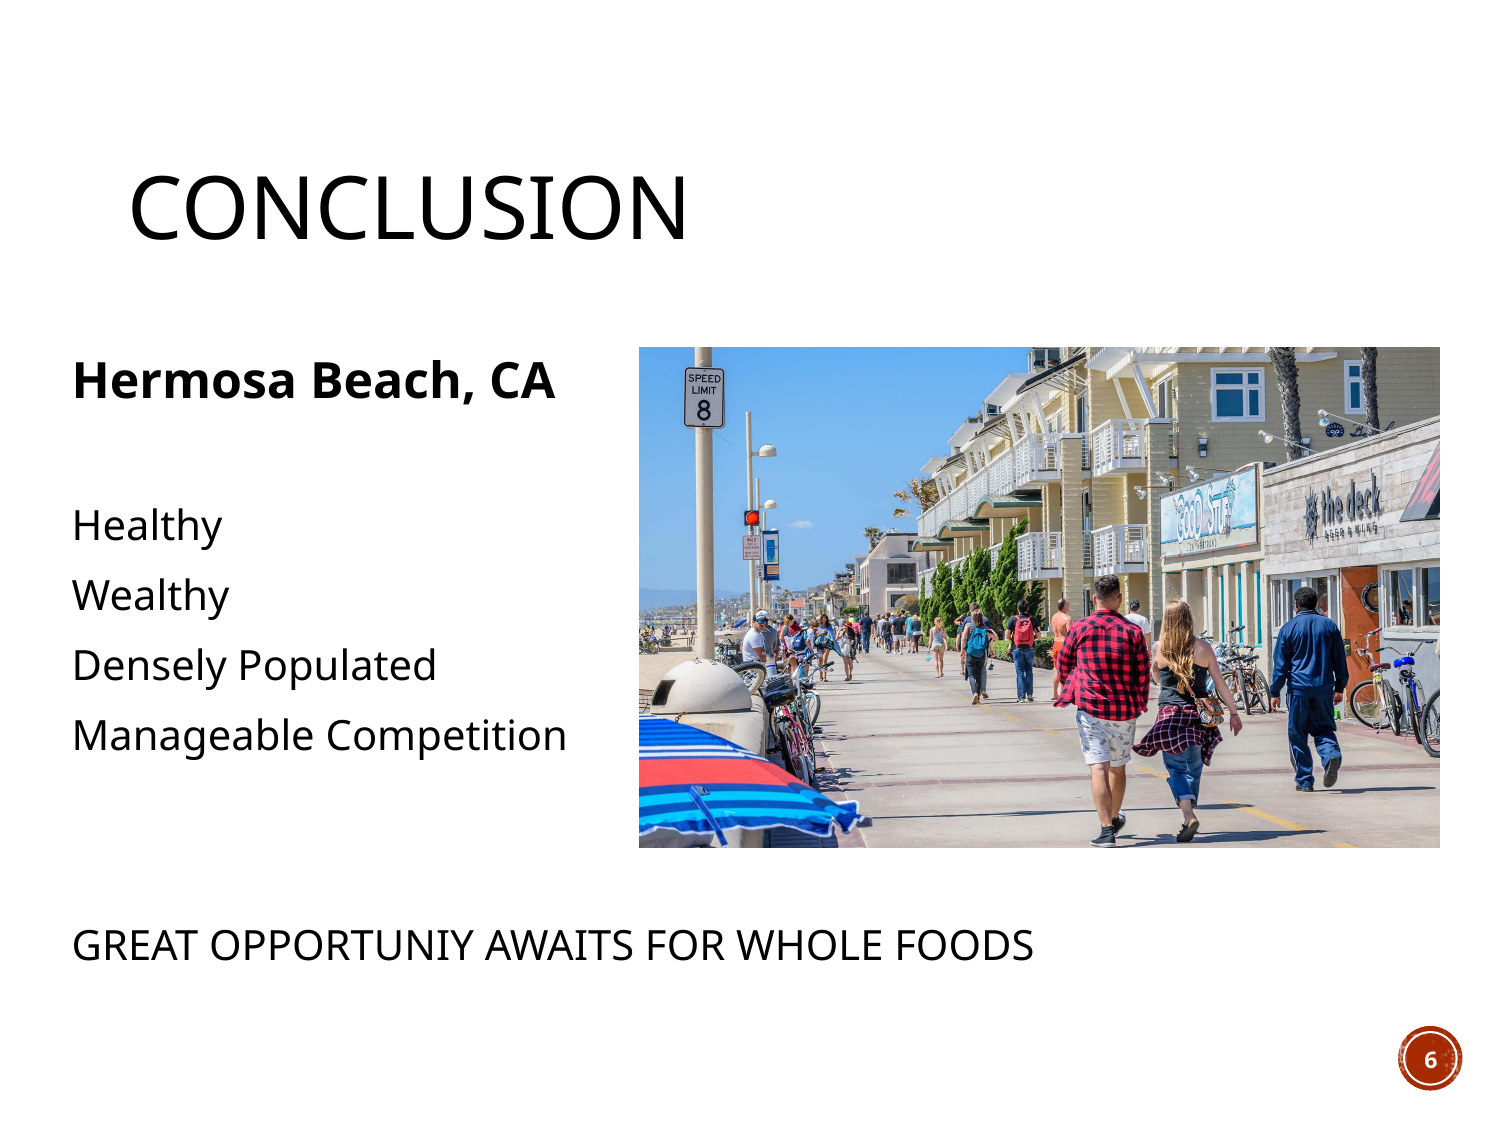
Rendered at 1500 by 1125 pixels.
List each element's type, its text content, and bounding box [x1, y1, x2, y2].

picture [639, 347, 1440, 848]
slide_number 6 [1391, 1028, 1471, 1089]
title Conclusion [112, 79, 1388, 344]
list Hermosa Beach, CA Healthy Wealthy Densely Populated Manageable Competition GREAT OPPORTUNIY AWAITS FOR WHOLE FOODS [56, 348, 1440, 1013]
